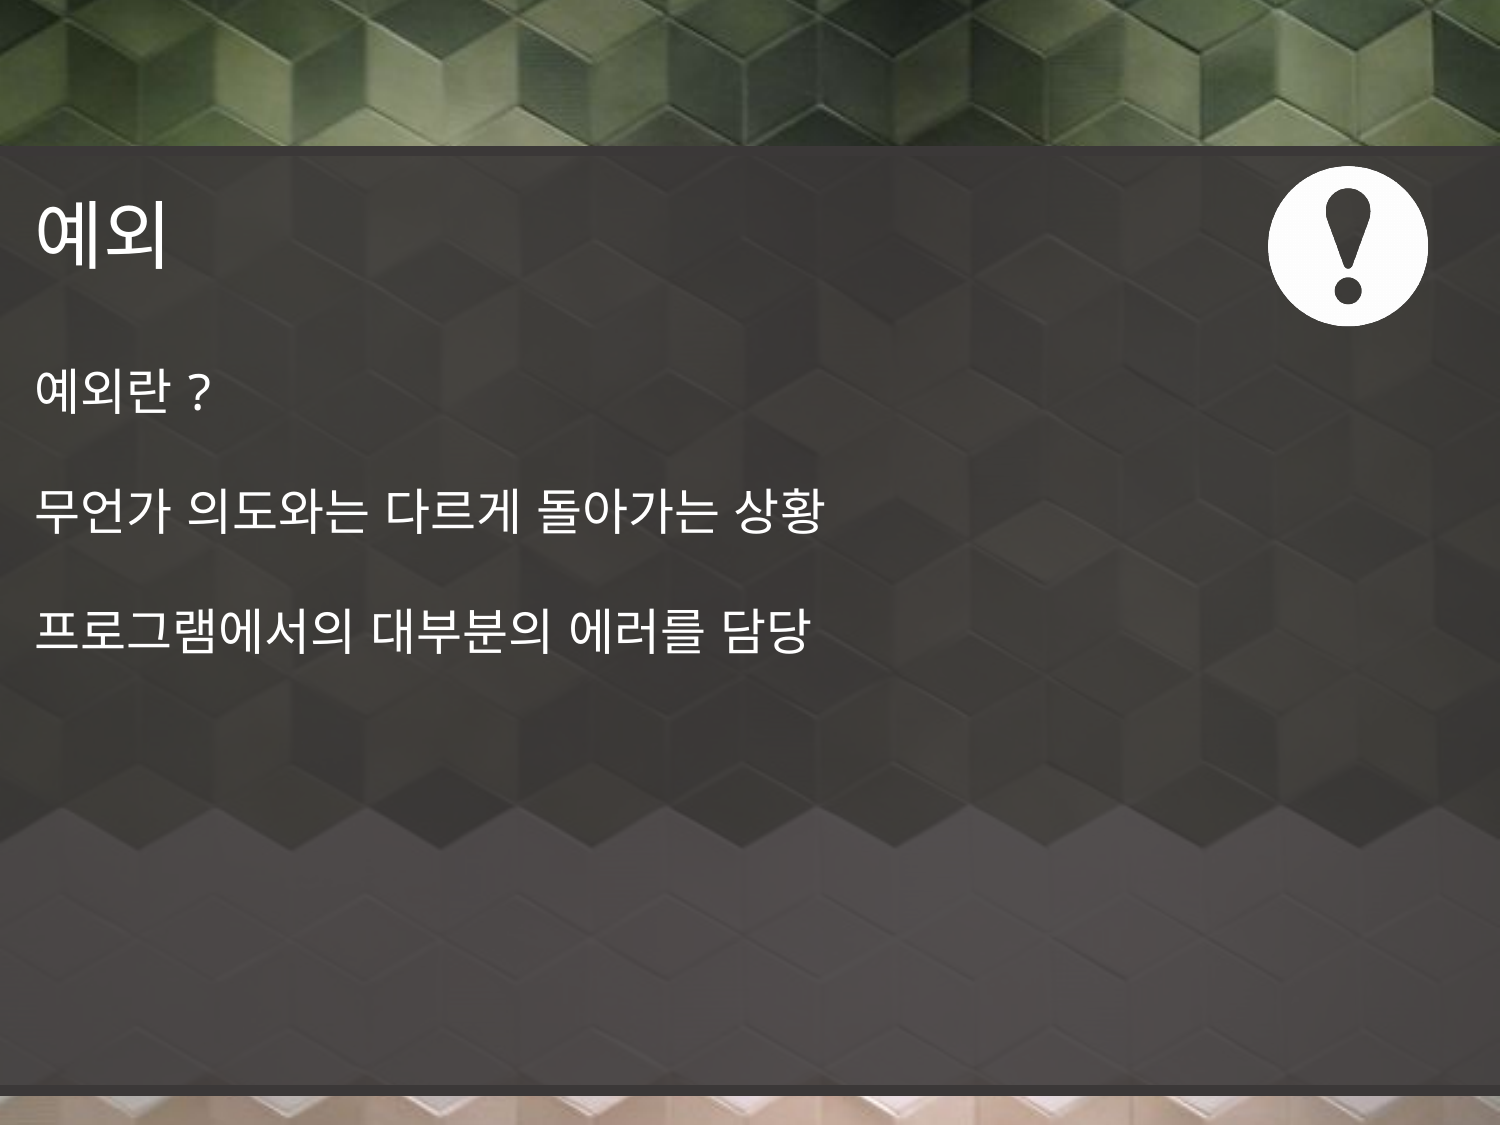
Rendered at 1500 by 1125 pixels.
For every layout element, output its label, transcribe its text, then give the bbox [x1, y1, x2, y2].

picture [0, 1096, 1500, 1125]
text_box 예외란? 무언가 의도와는 다르게 돌아가는 상황 프로그램에서의 대부분의 에러를 담당 [19, 353, 1452, 668]
list 예외 [19, 191, 1244, 331]
picture [0, 0, 1500, 146]
picture [1244, 157, 1452, 365]
